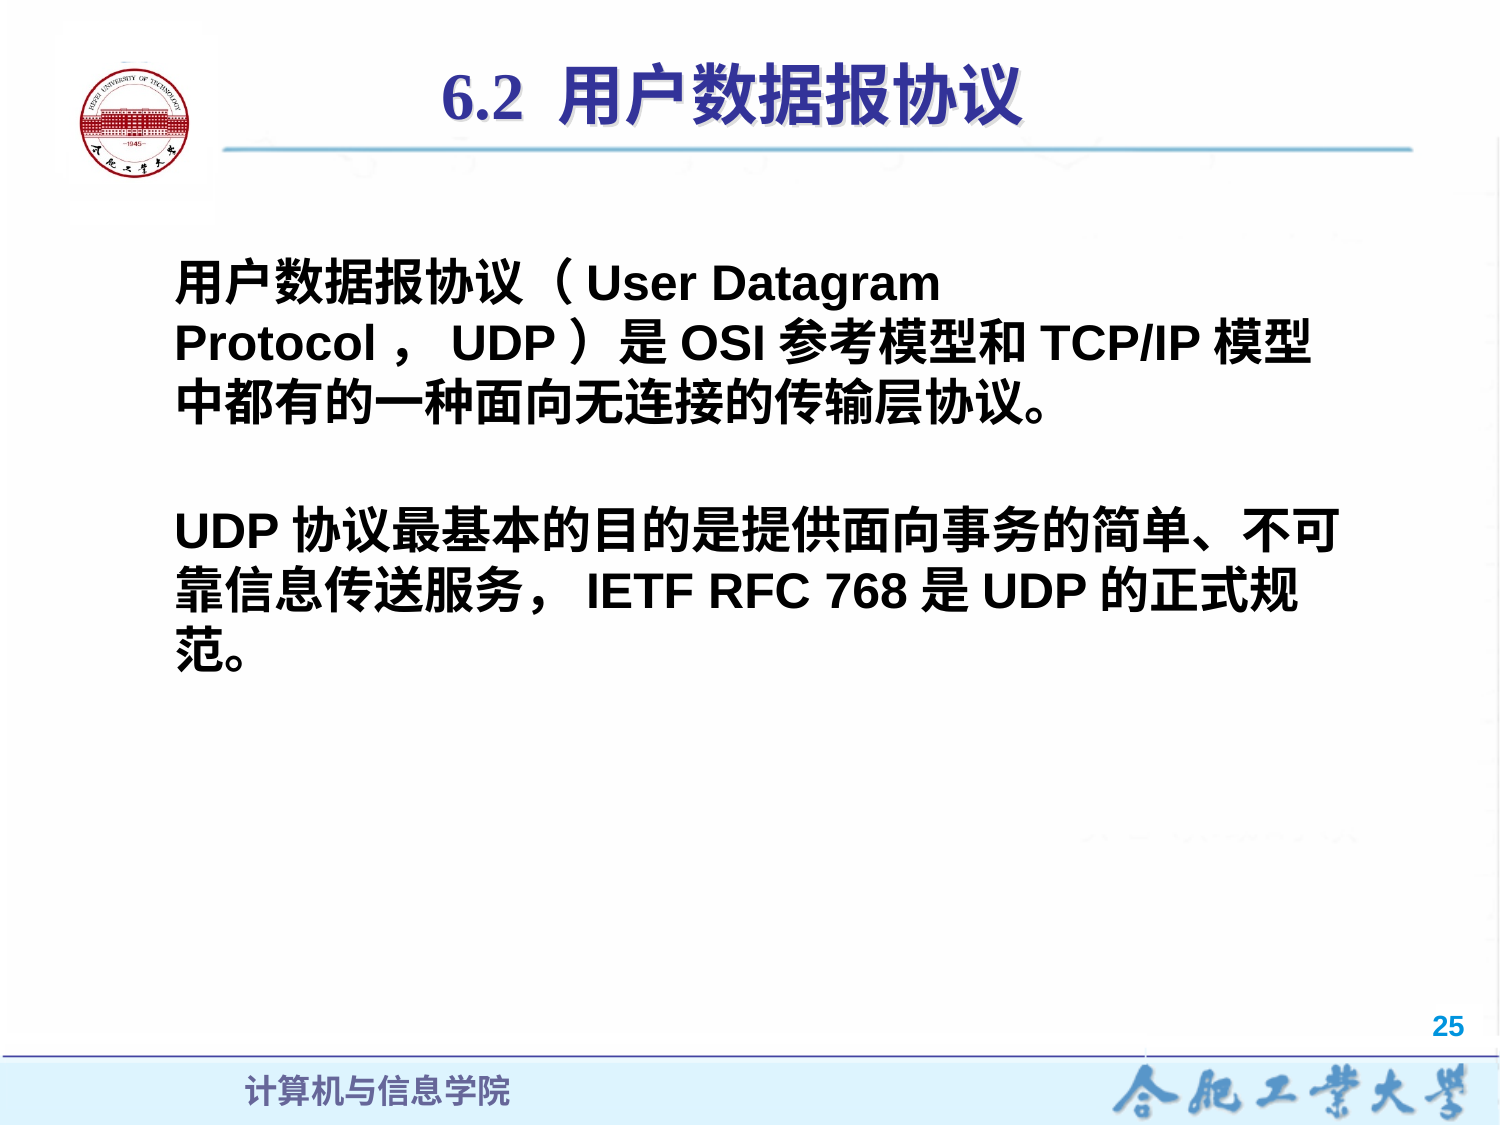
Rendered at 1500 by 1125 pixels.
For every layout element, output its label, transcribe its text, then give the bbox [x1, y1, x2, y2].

title 6.2 用户数据报协议 [159, 36, 1322, 149]
text_box 用户数据报协议（User Datagram Protocol，UDP）是OSI参考模型和TCP/IP模型中都有的一种面向无连接的传输层协议。 [159, 243, 1376, 439]
text_box UDP协议最基本的目的是提供面向事务的简单、不可靠信息传送服务，IETF RFC 768是UDP的正式规范。 [159, 491, 1376, 687]
picture [0, 0, 1500, 1125]
